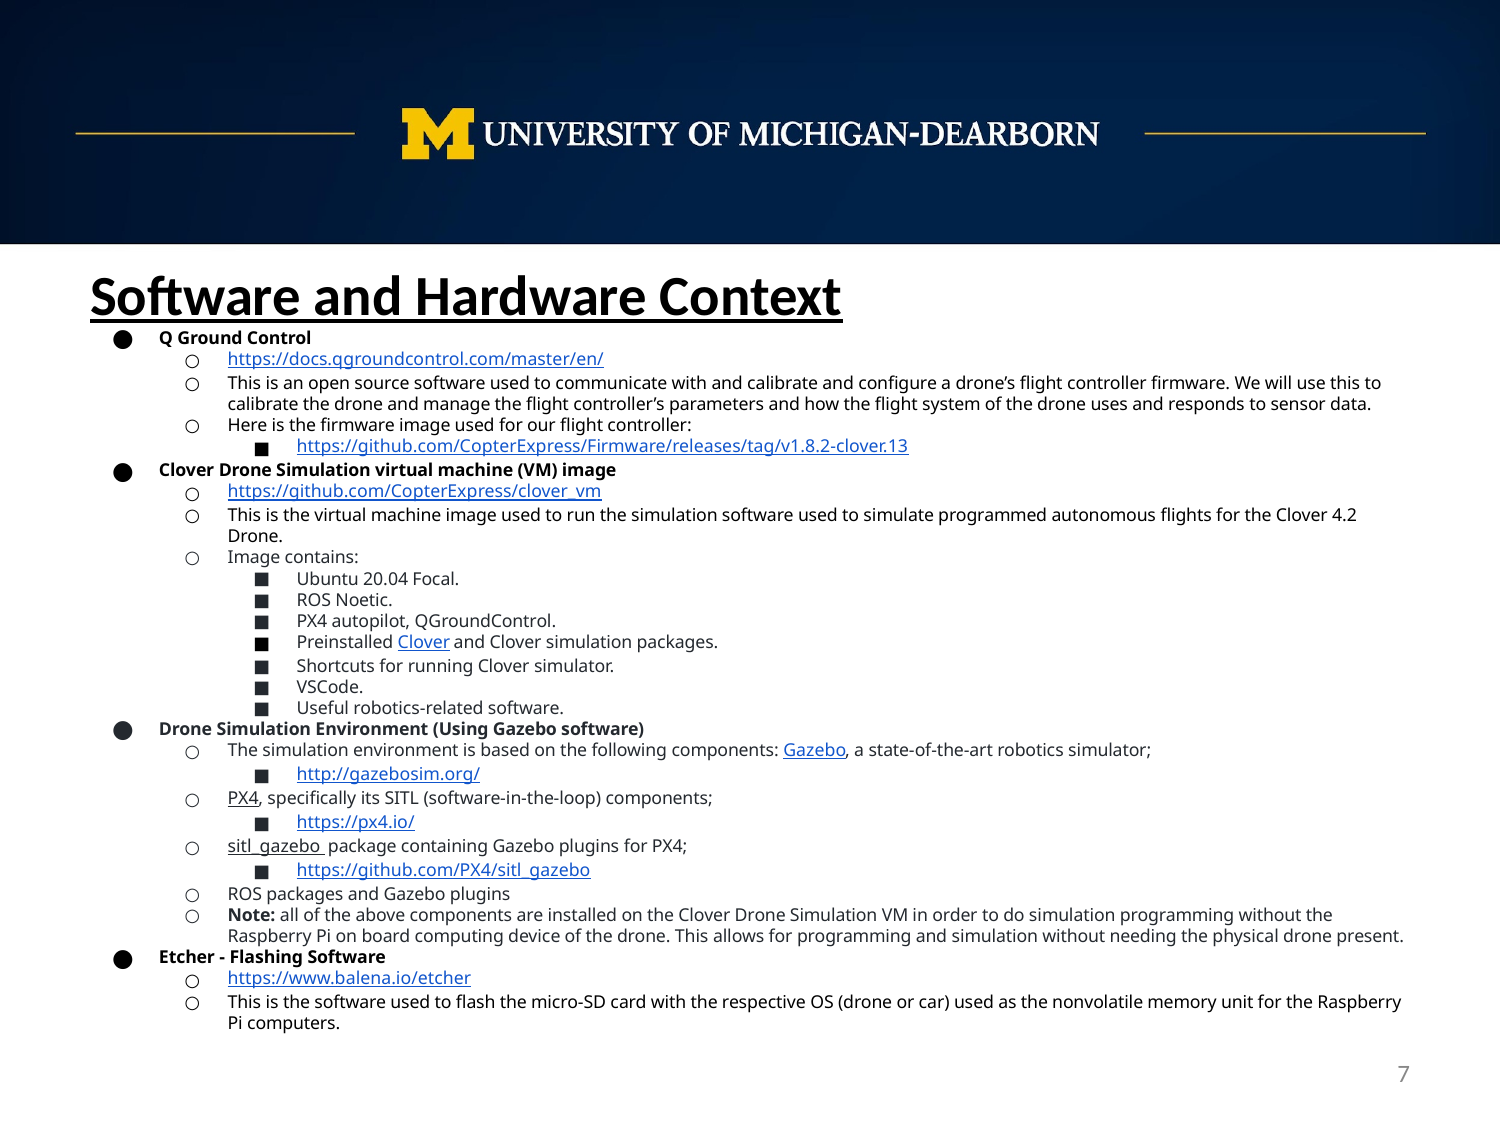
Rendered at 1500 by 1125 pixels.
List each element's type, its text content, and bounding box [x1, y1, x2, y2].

picture [0, 0, 1500, 1125]
list Software and Hardware Context Q Ground Control https://docs.qgroundcontrol.com/master/en/ This is an open source software used to communicate with and calibrate and configure a drone’s flight controller firmware. We will use this to calibrate the drone and manage the flight controller’s parameters and how the flight system of the drone uses and responds to sensor data. Here is the firmware image used for our flight controller: https://github.com/CopterExpress/Firmware/releases/tag/v1.8.2-clover.13 Clover Drone Simulation virtual machine (VM) image https://github.com/CopterExpress/clover_vm This is the virtual machine image used to run the simulation software used to simulate programmed autonomous flights for the Clover 4.2 Drone. Image contains: Ubuntu 20.04 Focal. ROS Noetic. PX4 autopilot, QGroundControl. Preinstalled Clover and Clover simulation packages. Shortcuts for running Clover simulator. VSCode. Useful robotics-related software. Drone Simulation Environment (Using Gazebo software) The simulation environment is based on the following components: Gazebo, a state-of-the-art robotics simulator; http://gazebosim.org/ PX4, specifically its SITL (software-in-the-loop) components; https://px4.io/ sitl_gazebo package containing Gazebo plugins for PX4; https://github.com/PX4/sitl_gazebo ROS packages and Gazebo plugins Note: all of the above components are installed on the Clover Drone Simulation VM in order to do simulation programming without the Raspberry Pi on board computing device of the drone. This allows for programming and simulation without needing the physical drone present. Etcher - Flashing Software https://www.balena.io/etcher This is the software used to flash the micro-SD card with the respective OS (drone or car) used as the nonvolatile memory unit for the Raspberry Pi computers. [75, 251, 1425, 1055]
slide_number ‹#› [1074, 1042, 1425, 1103]
